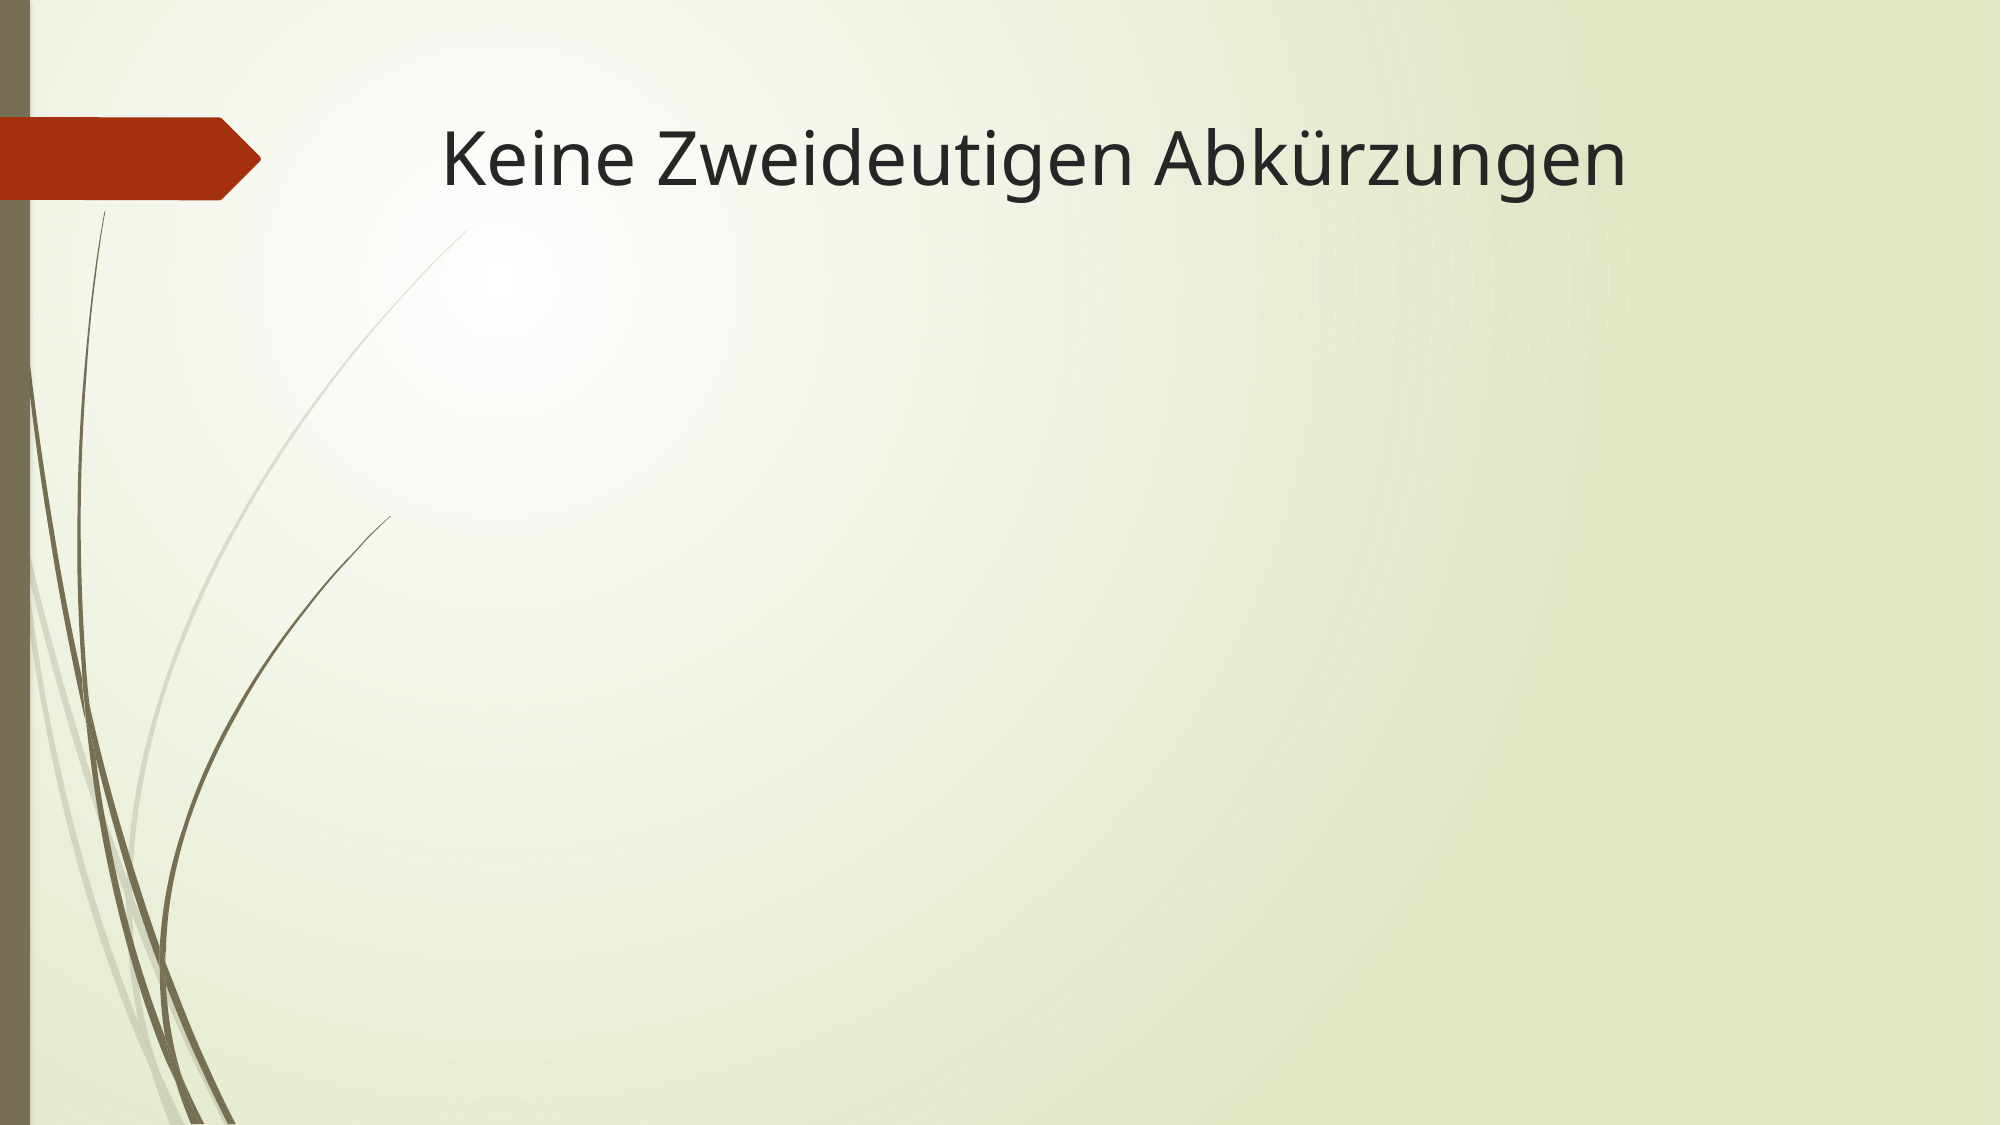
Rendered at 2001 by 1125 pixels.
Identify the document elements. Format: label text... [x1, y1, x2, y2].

title Keine Zweideutigen Abkürzungen [425, 102, 1888, 313]
